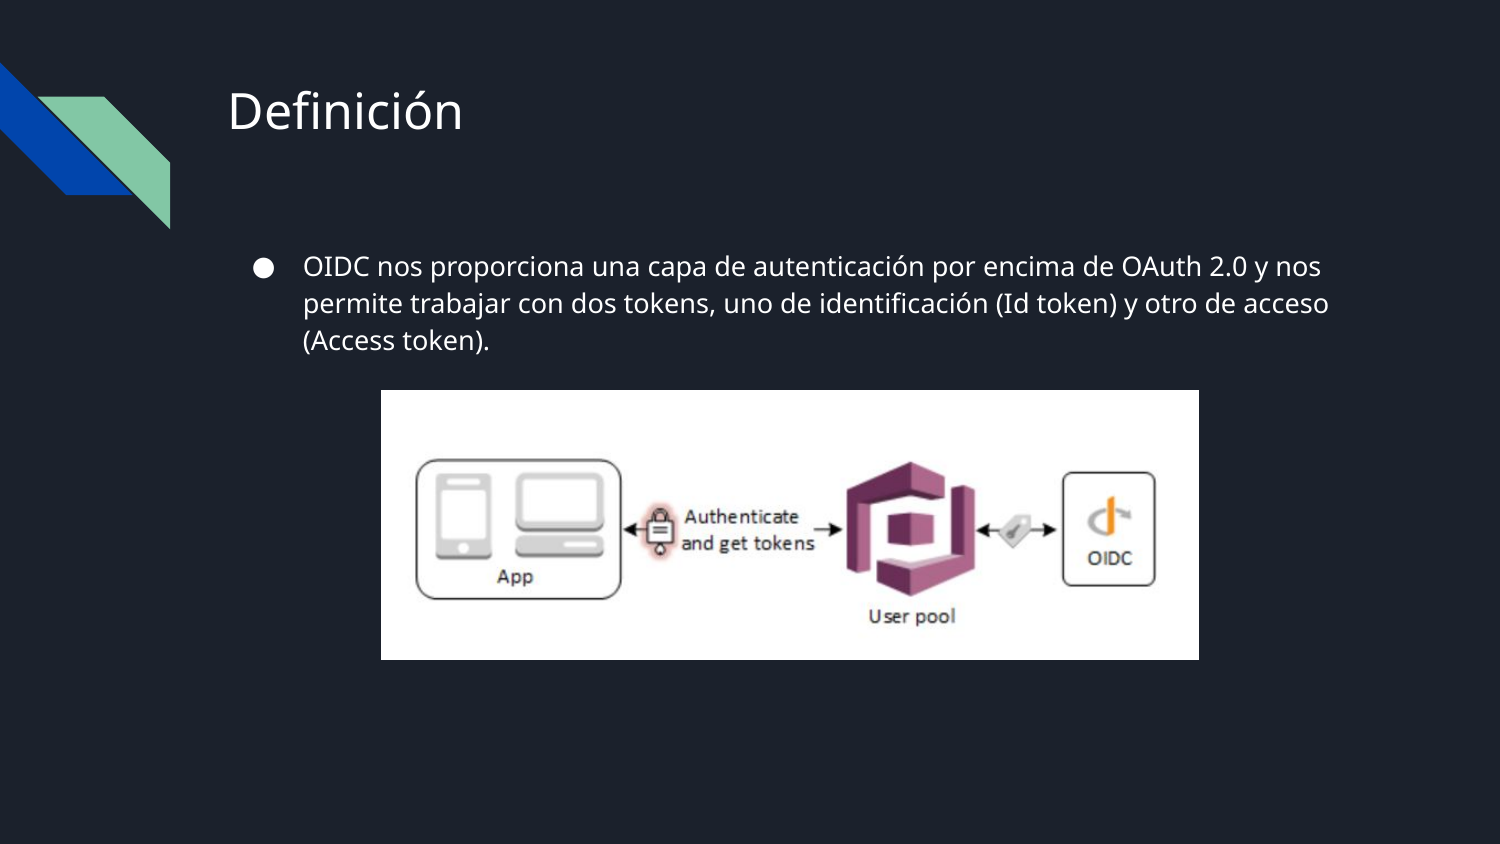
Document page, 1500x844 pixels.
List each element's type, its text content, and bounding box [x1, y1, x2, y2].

list OIDC nos proporciona una capa de autenticación por encima de OAuth 2.0 y nos permite trabajar con dos tokens, uno de identificación (Id token) y otro de acceso (Access token). [212, 229, 1368, 735]
picture [381, 390, 1199, 661]
title Definición [212, 64, 1368, 215]
